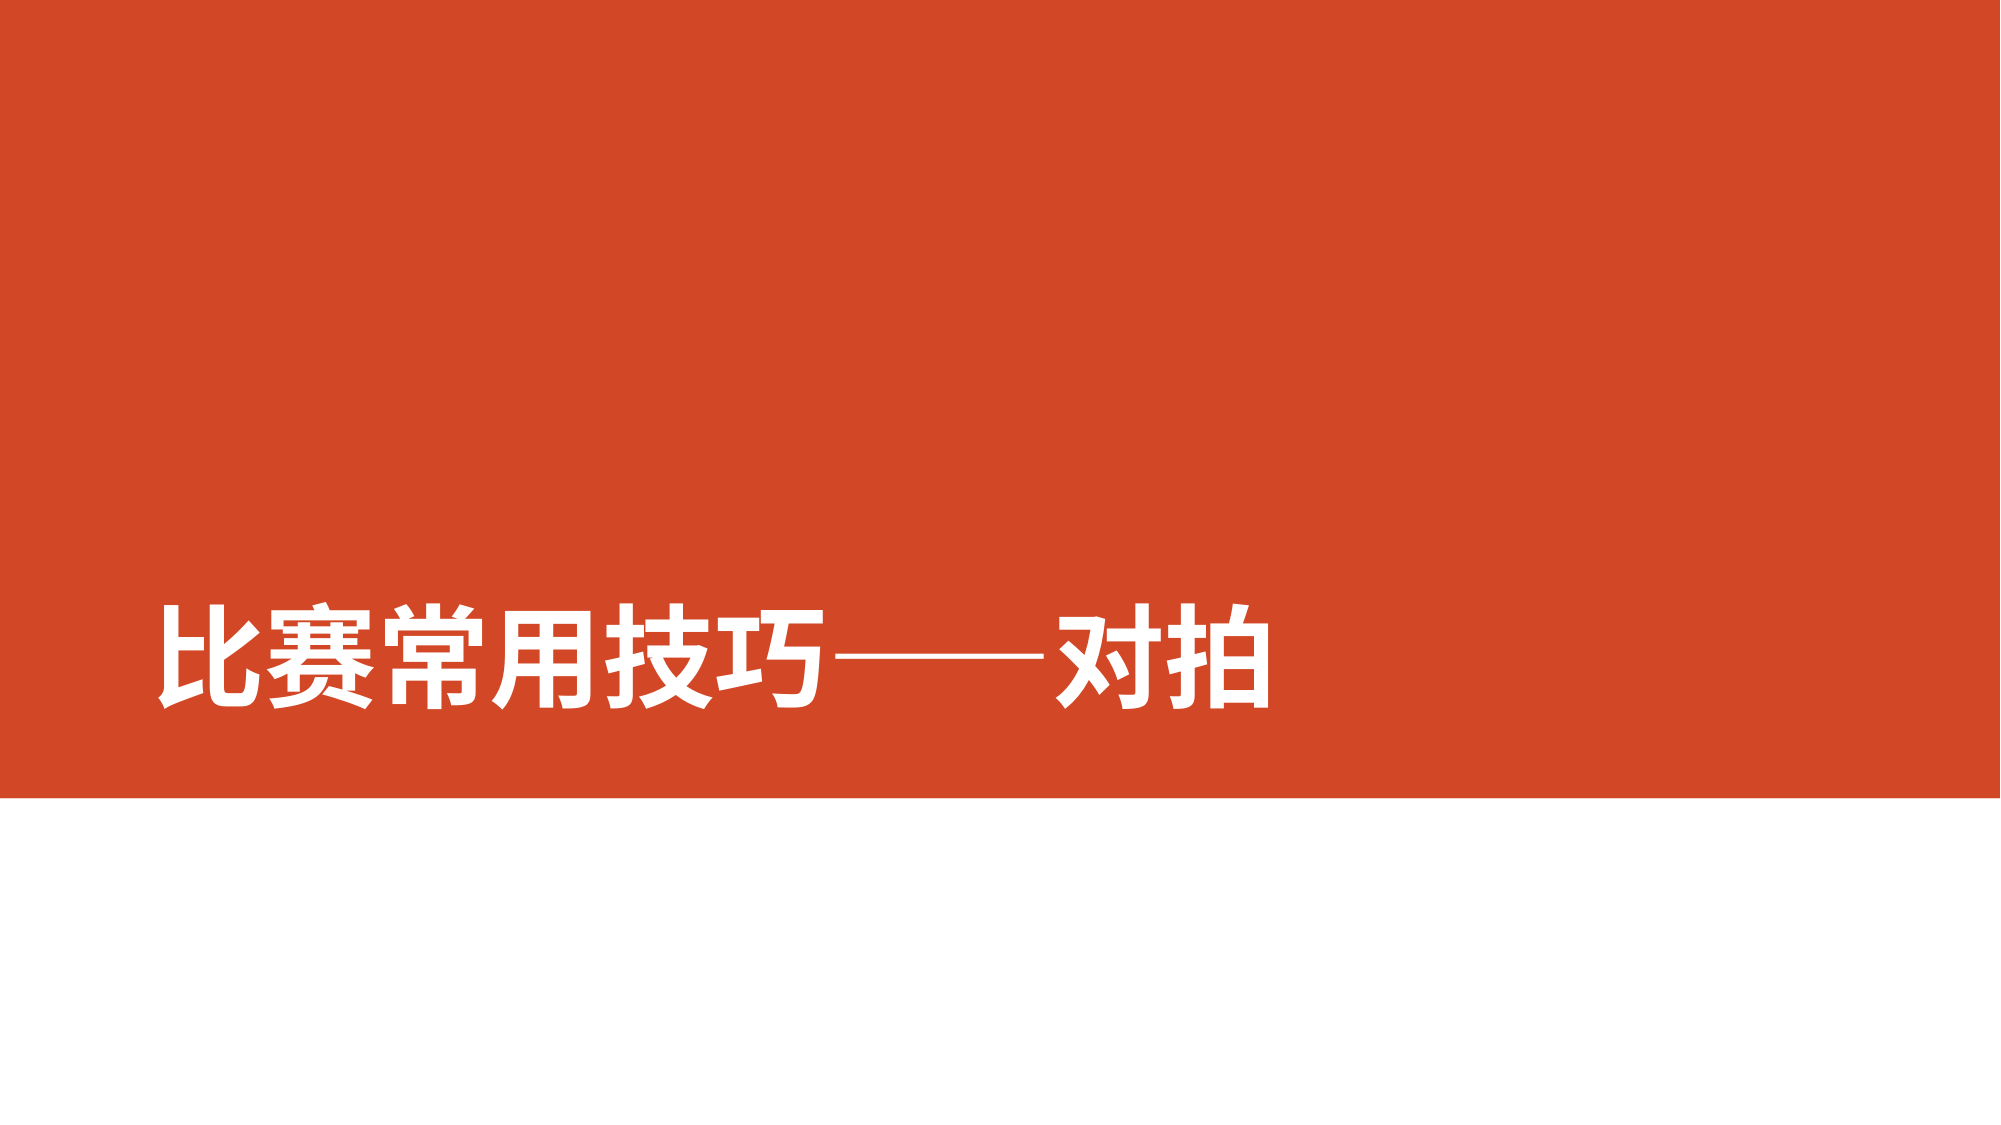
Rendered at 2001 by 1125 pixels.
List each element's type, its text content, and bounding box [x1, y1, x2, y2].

title 比赛常用技巧——对拍 [137, 338, 1863, 730]
